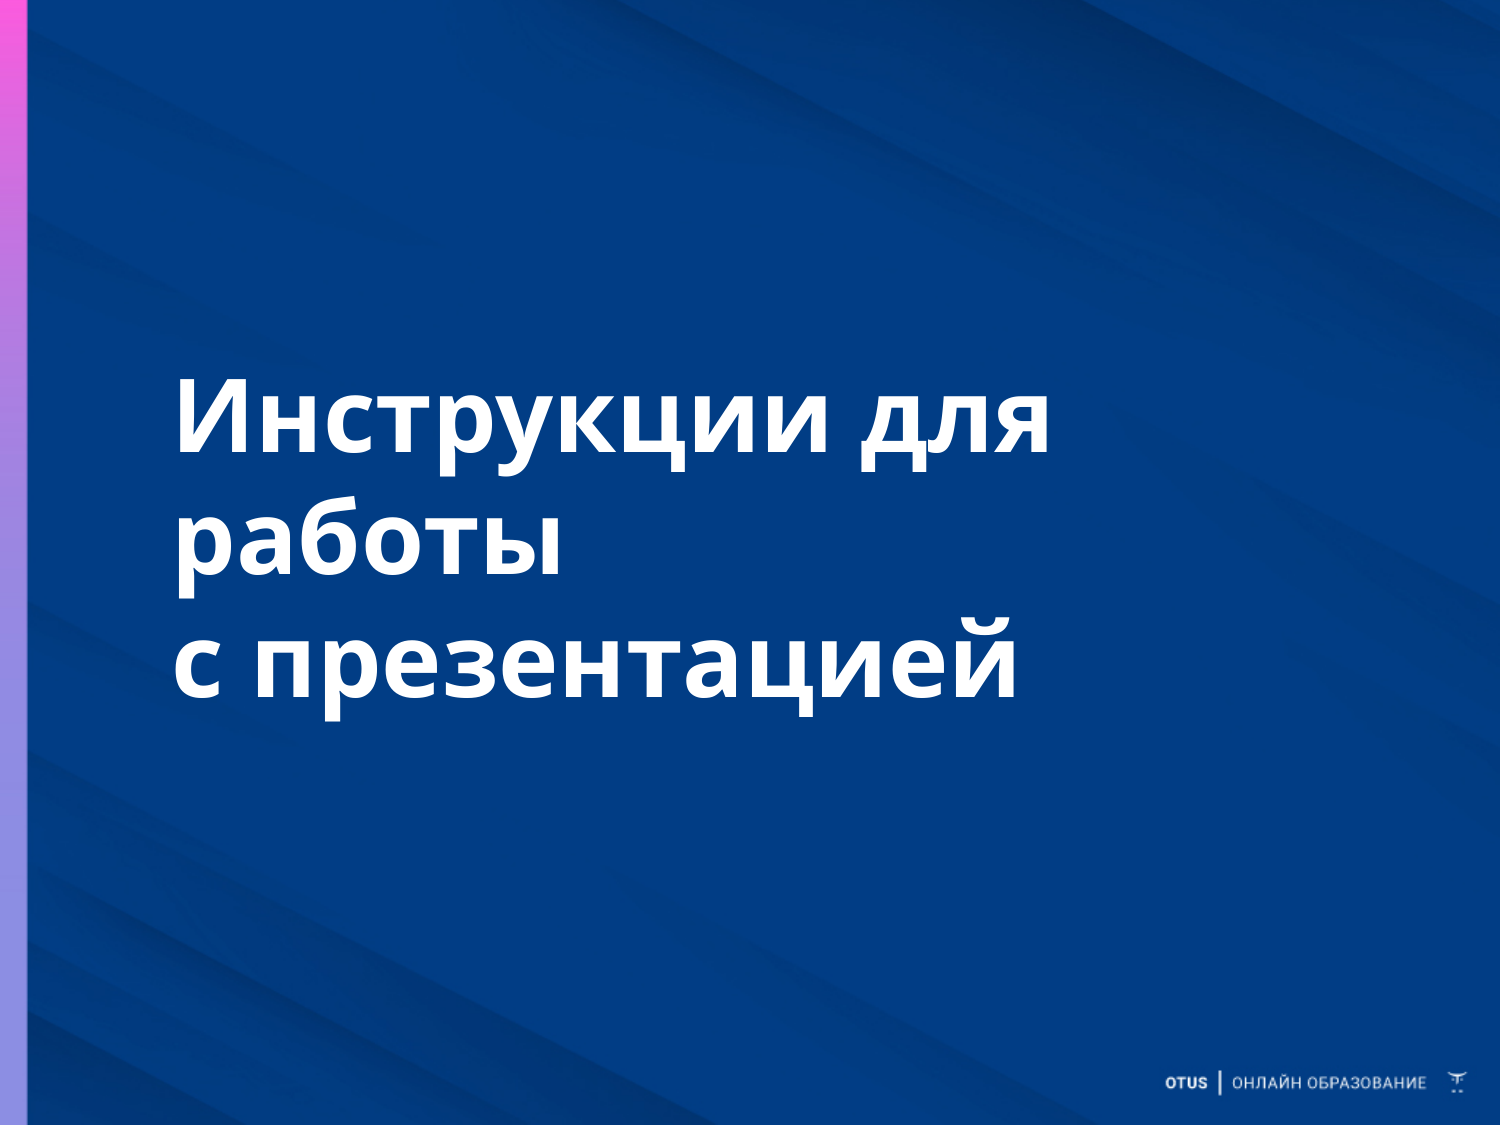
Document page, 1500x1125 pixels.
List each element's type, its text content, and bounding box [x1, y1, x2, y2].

title Инструкции для работы с презентацией [156, 86, 1420, 982]
picture [0, 0, 1500, 1125]
